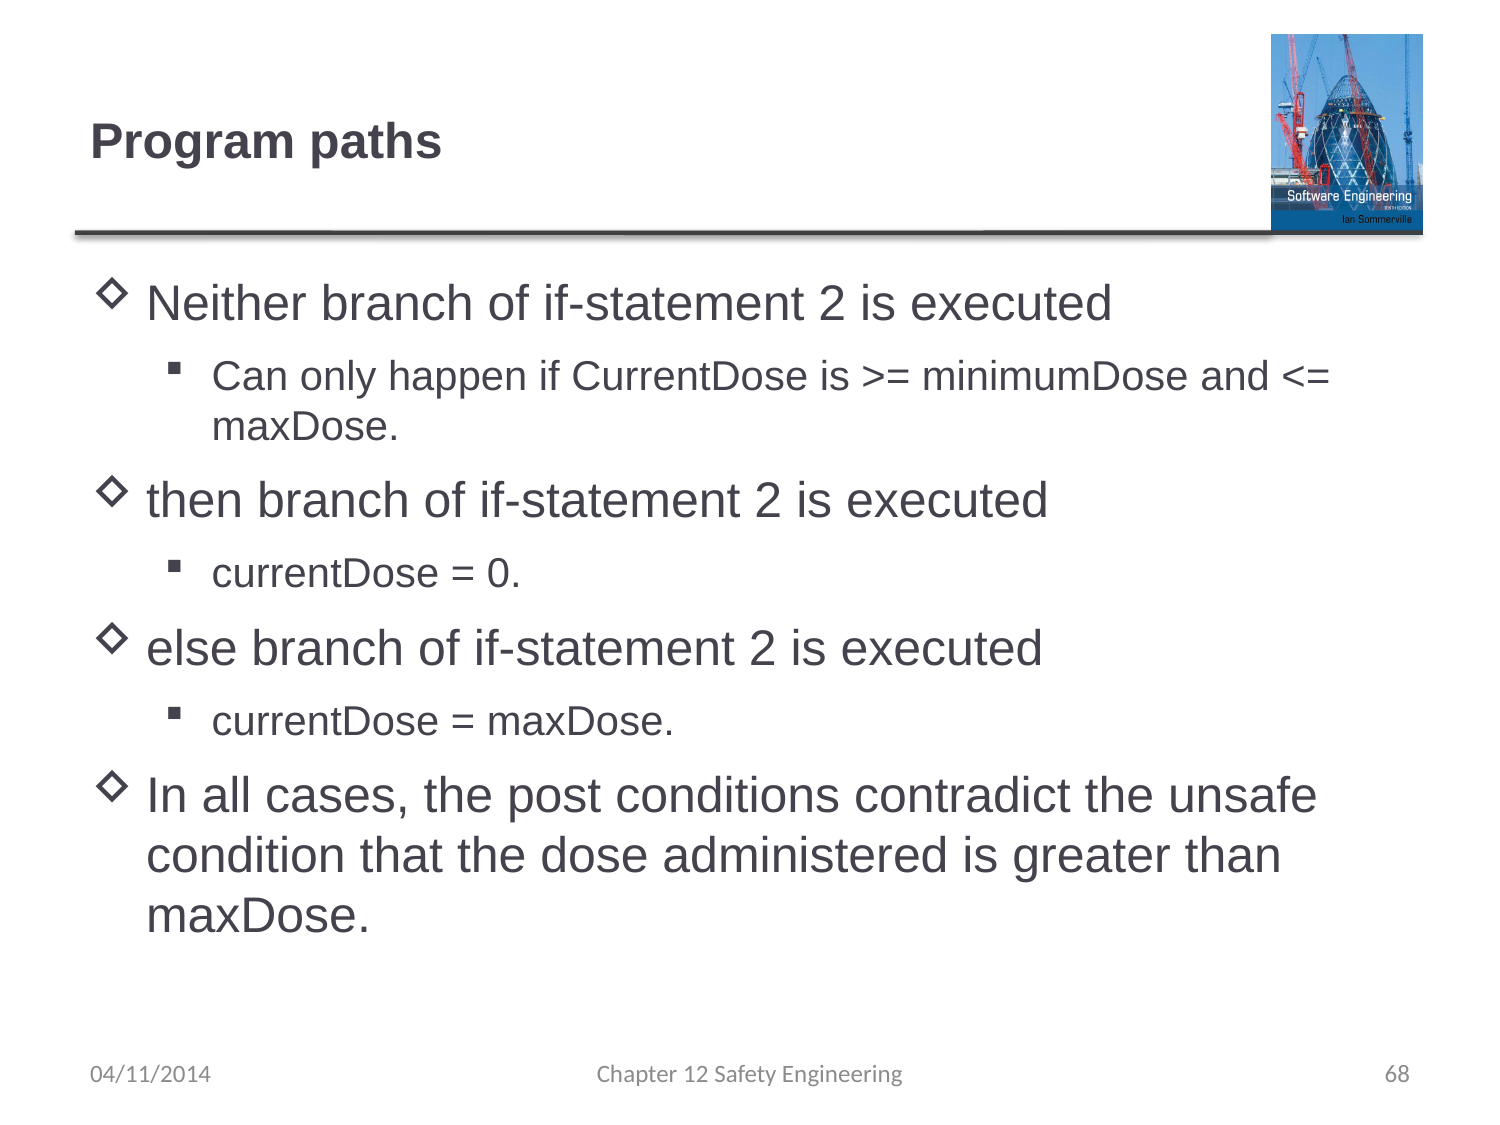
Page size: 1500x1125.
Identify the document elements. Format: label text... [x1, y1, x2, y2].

list Neither branch of if-statement 2 is executed Can only happen if CurrentDose is >= minimumDose and <= maxDose. then branch of if-statement 2 is executed currentDose = 0. else branch of if-statement 2 is executed currentDose = maxDose. In all cases, the post conditions contradict the unsafe condition that the dose administered is greater than maxDose. [75, 262, 1425, 1005]
slide_number 68 [1074, 1042, 1425, 1103]
title Program paths [74, 44, 1272, 233]
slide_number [75, 1042, 425, 1103]
picture [1271, 34, 1423, 230]
footer Chapter 12 Safety Engineering [512, 1042, 988, 1103]
